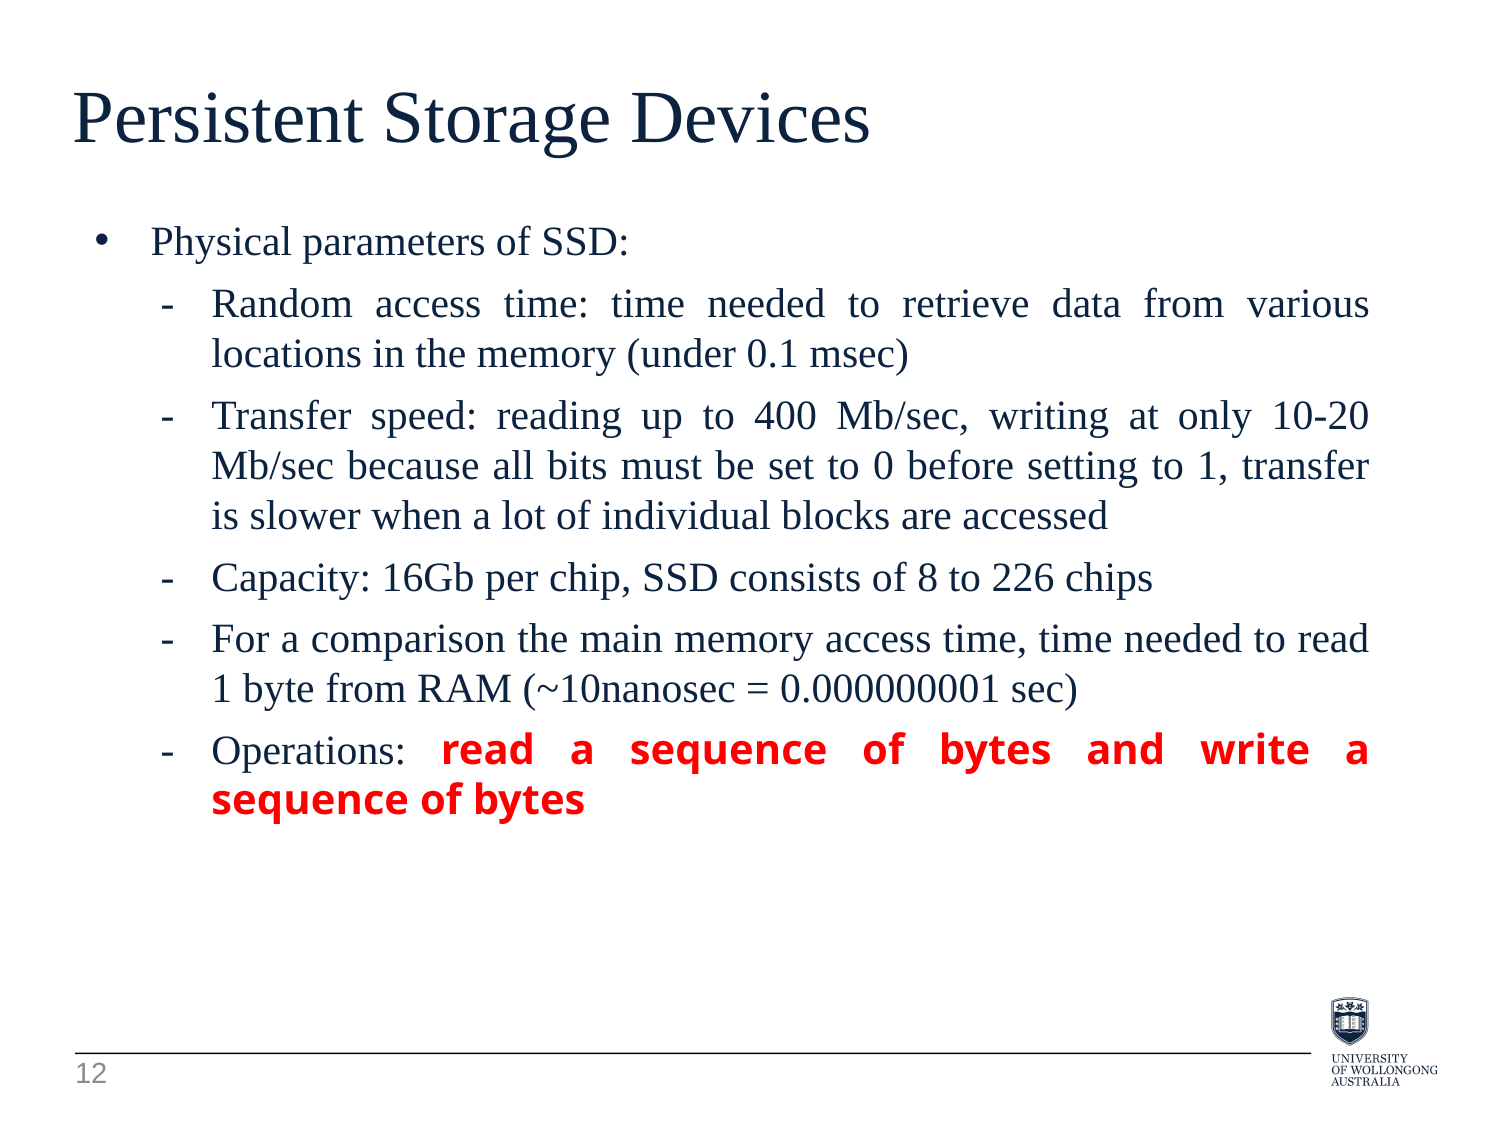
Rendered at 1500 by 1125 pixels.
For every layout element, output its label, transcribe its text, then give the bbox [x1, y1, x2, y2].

text_box [74, 1059, 135, 1091]
text_box Physical parameters of SSD: - Random access time: time needed to retrieve data from various locations in the memory (under 0.1 msec) - Transfer speed: reading up to 400 Mb/sec, writing at only 10-20 Mb/sec because all bits must be set to 0 before setting to 1, transfer is slower when a lot of individual blocks are accessed - Capacity: 16Gb per chip, SSD consists of 8 to 226 chips - For a comparison the main memory access time, time needed to read 1 byte from RAM (~10nanosec = 0.000000001 sec) - Operations: read a sequence of bytes and write a sequence of bytes [94, 214, 1386, 938]
text_box Persistent Storage Devices [72, 67, 1267, 206]
